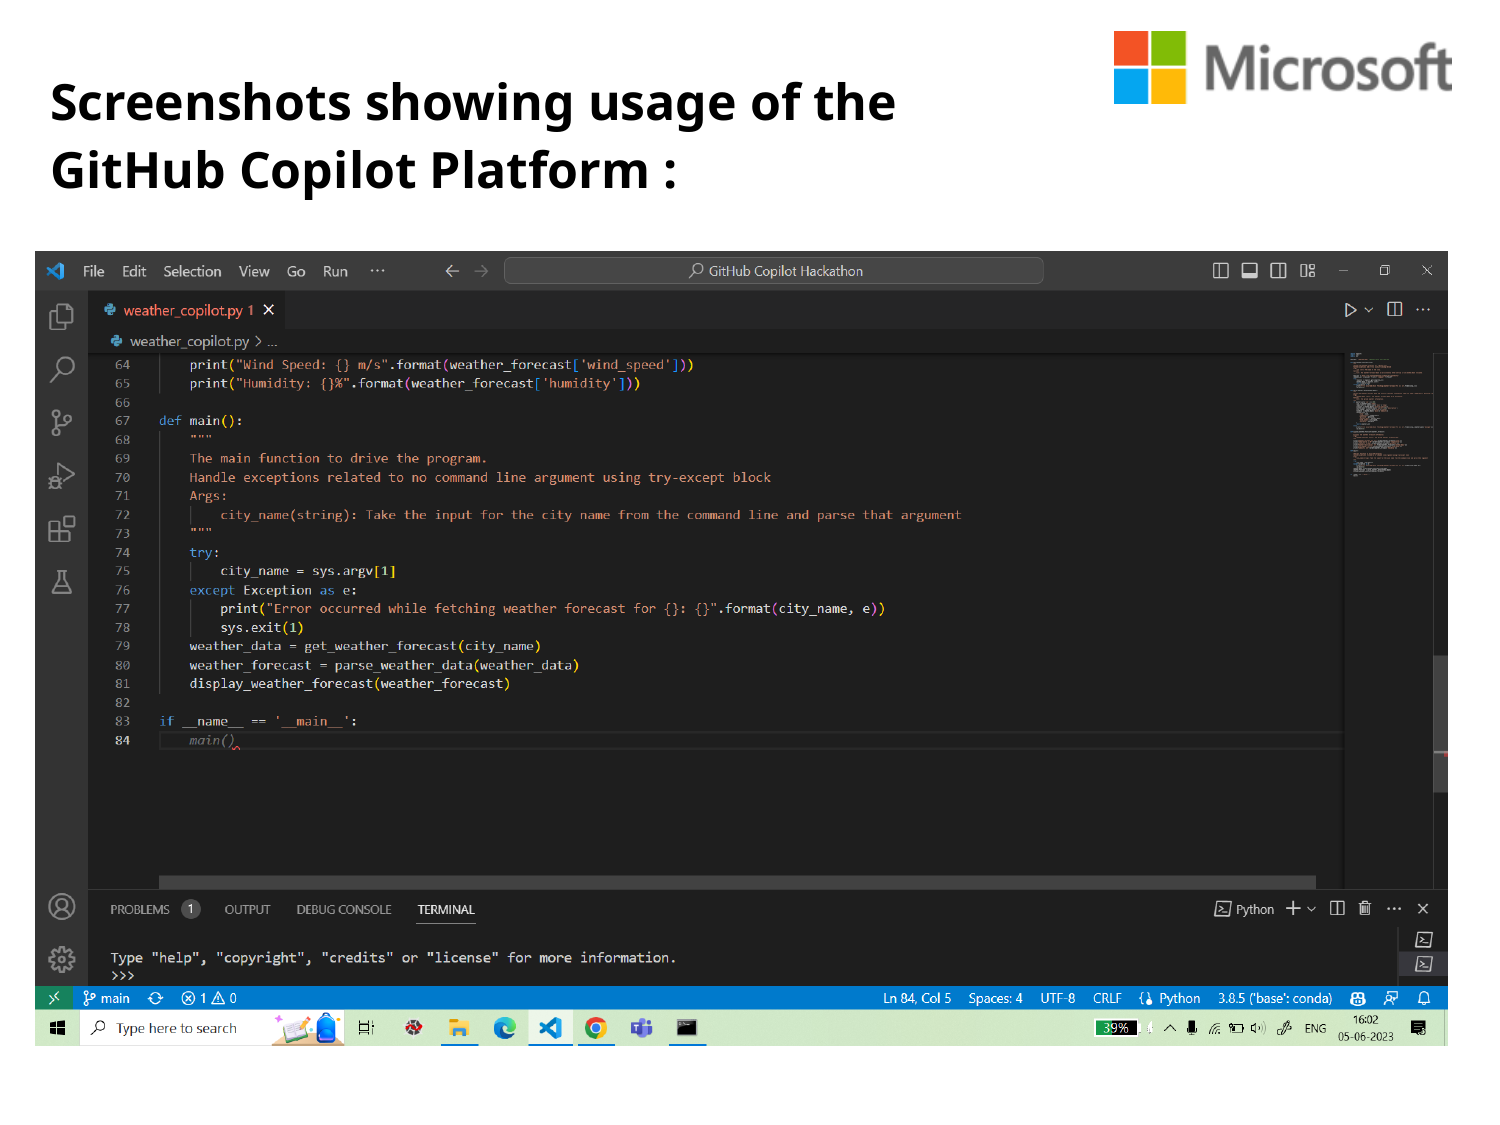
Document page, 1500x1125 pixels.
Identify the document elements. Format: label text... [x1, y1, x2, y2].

picture [35, 250, 1449, 1046]
text_box Screenshots showing usage of the GitHub Copilot Platform : [35, 46, 1433, 250]
picture [1113, 31, 1452, 104]
